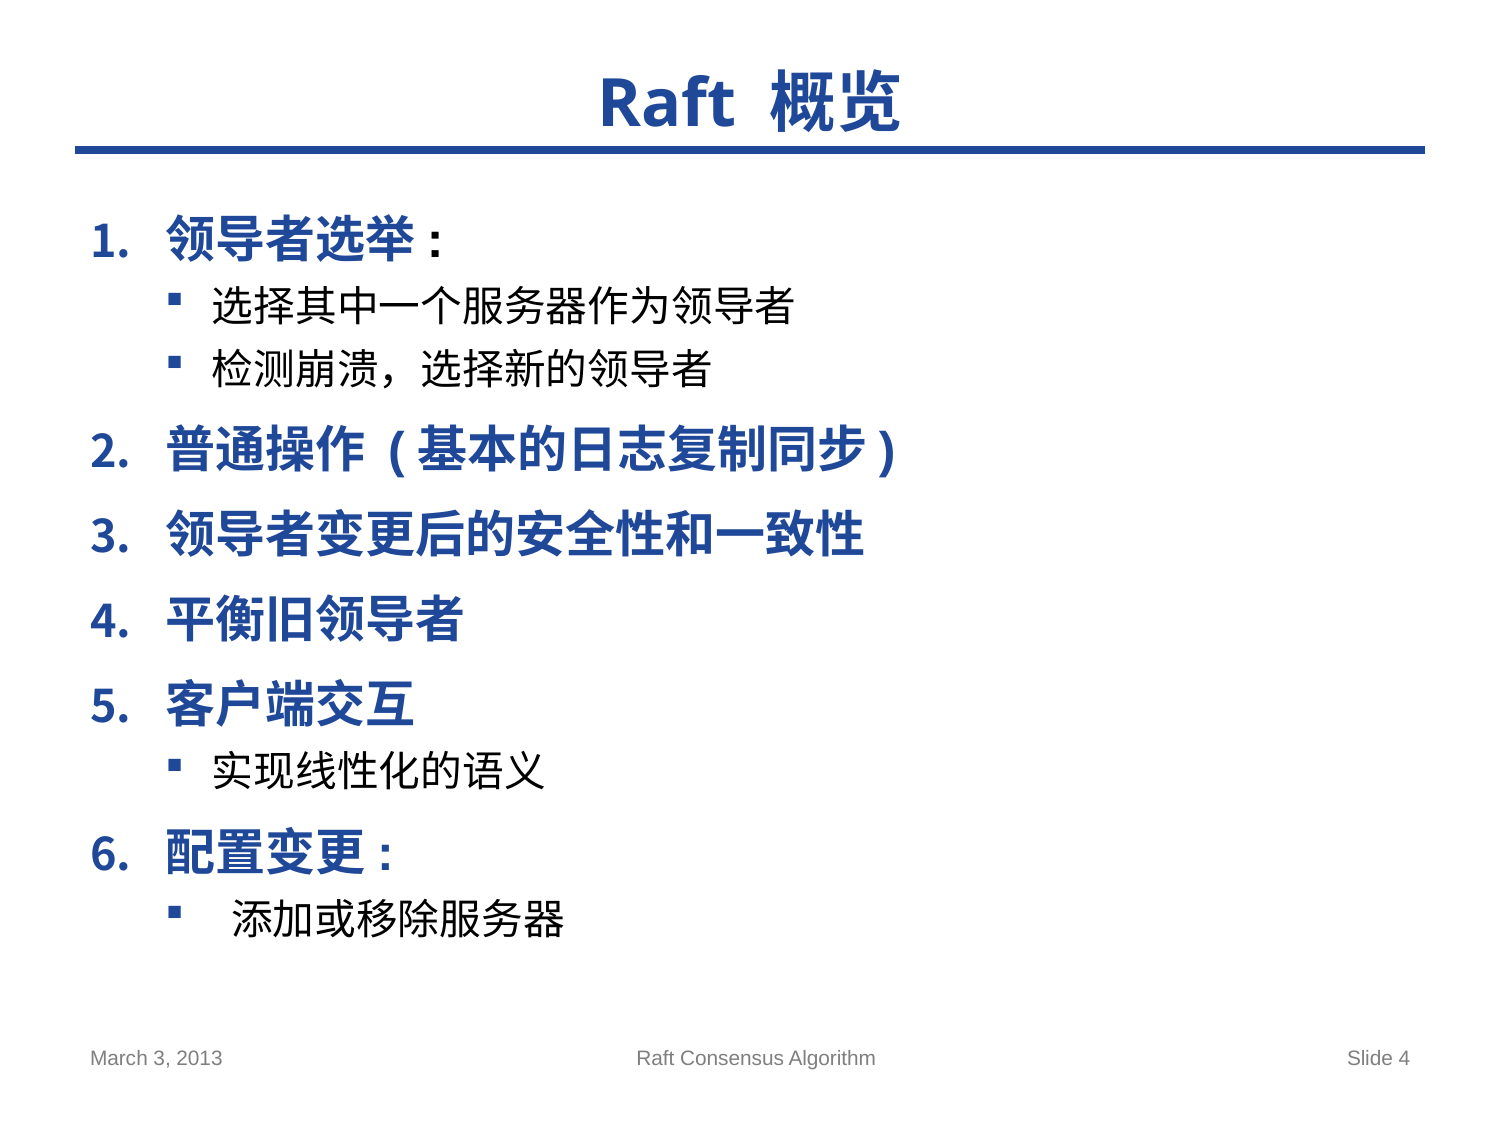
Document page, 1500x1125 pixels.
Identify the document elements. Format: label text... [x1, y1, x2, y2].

footer Raft Consensus Algorithm [474, 1037, 1038, 1103]
title Raft 概览 [75, 50, 1425, 150]
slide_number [75, 1037, 425, 1103]
slide_number Slide [1074, 1037, 1425, 1103]
list 领导者选举: 选择其中一个服务器作为领导者 检测崩溃，选择新的领导者 普通操作 (基本的日志复制同步) 领导者变更后的安全性和一致性 平衡旧领导者 客户端交互 实现线性化的语义 配置变更: 添加或移除服务器 [75, 200, 1425, 1005]
